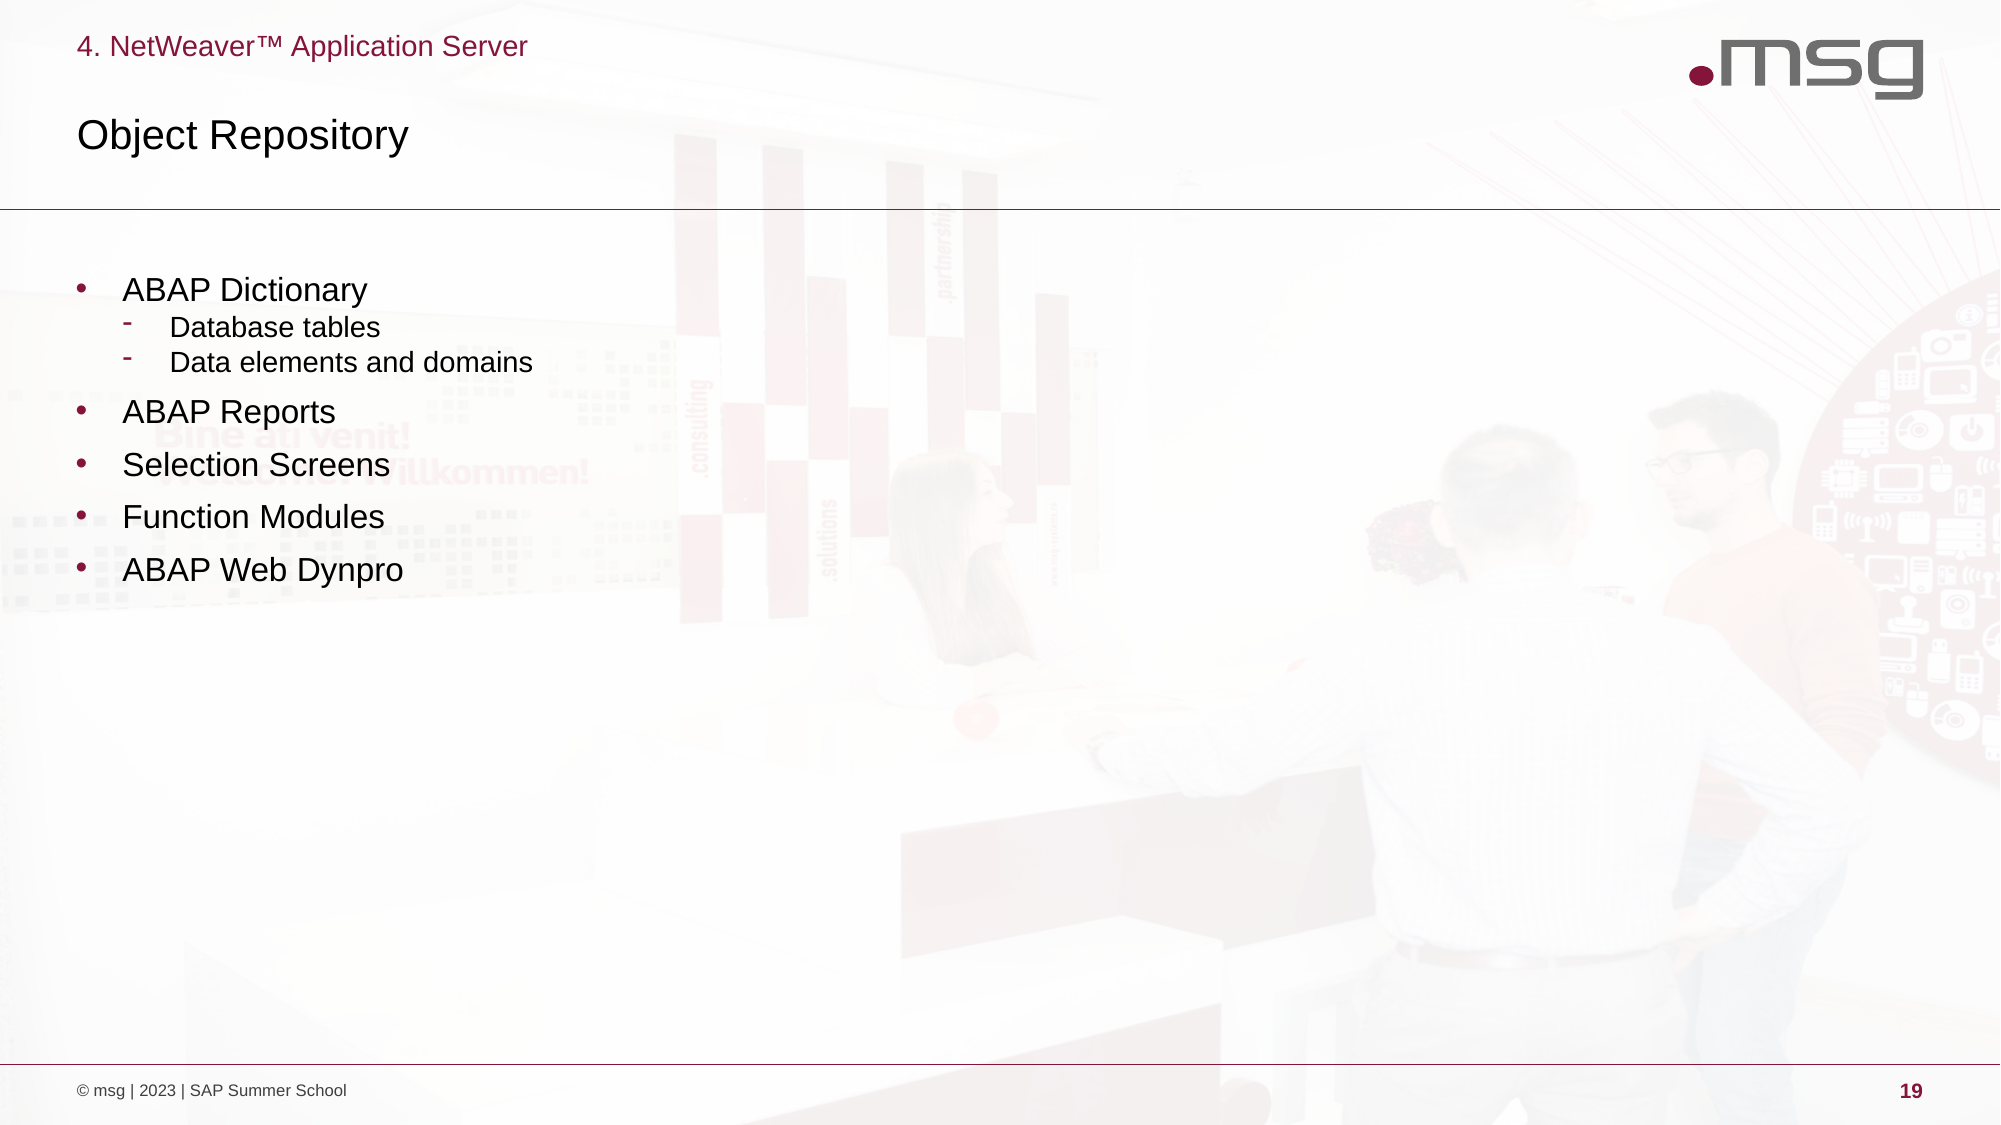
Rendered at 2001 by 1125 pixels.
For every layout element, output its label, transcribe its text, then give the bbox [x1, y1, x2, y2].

slide_number 19 [1828, 1078, 1924, 1102]
list 4. NetWeaver™ Application Server [76, 22, 1582, 67]
footer © msg | 2023 | SAP Summer School [76, 1078, 1582, 1102]
list ABAP Dictionary Database tables Data elements and domains ABAP Reports Selection Screens Function Modules ABAP Web Dynpro [75, 267, 1924, 977]
title Object Repository [76, 67, 1582, 206]
